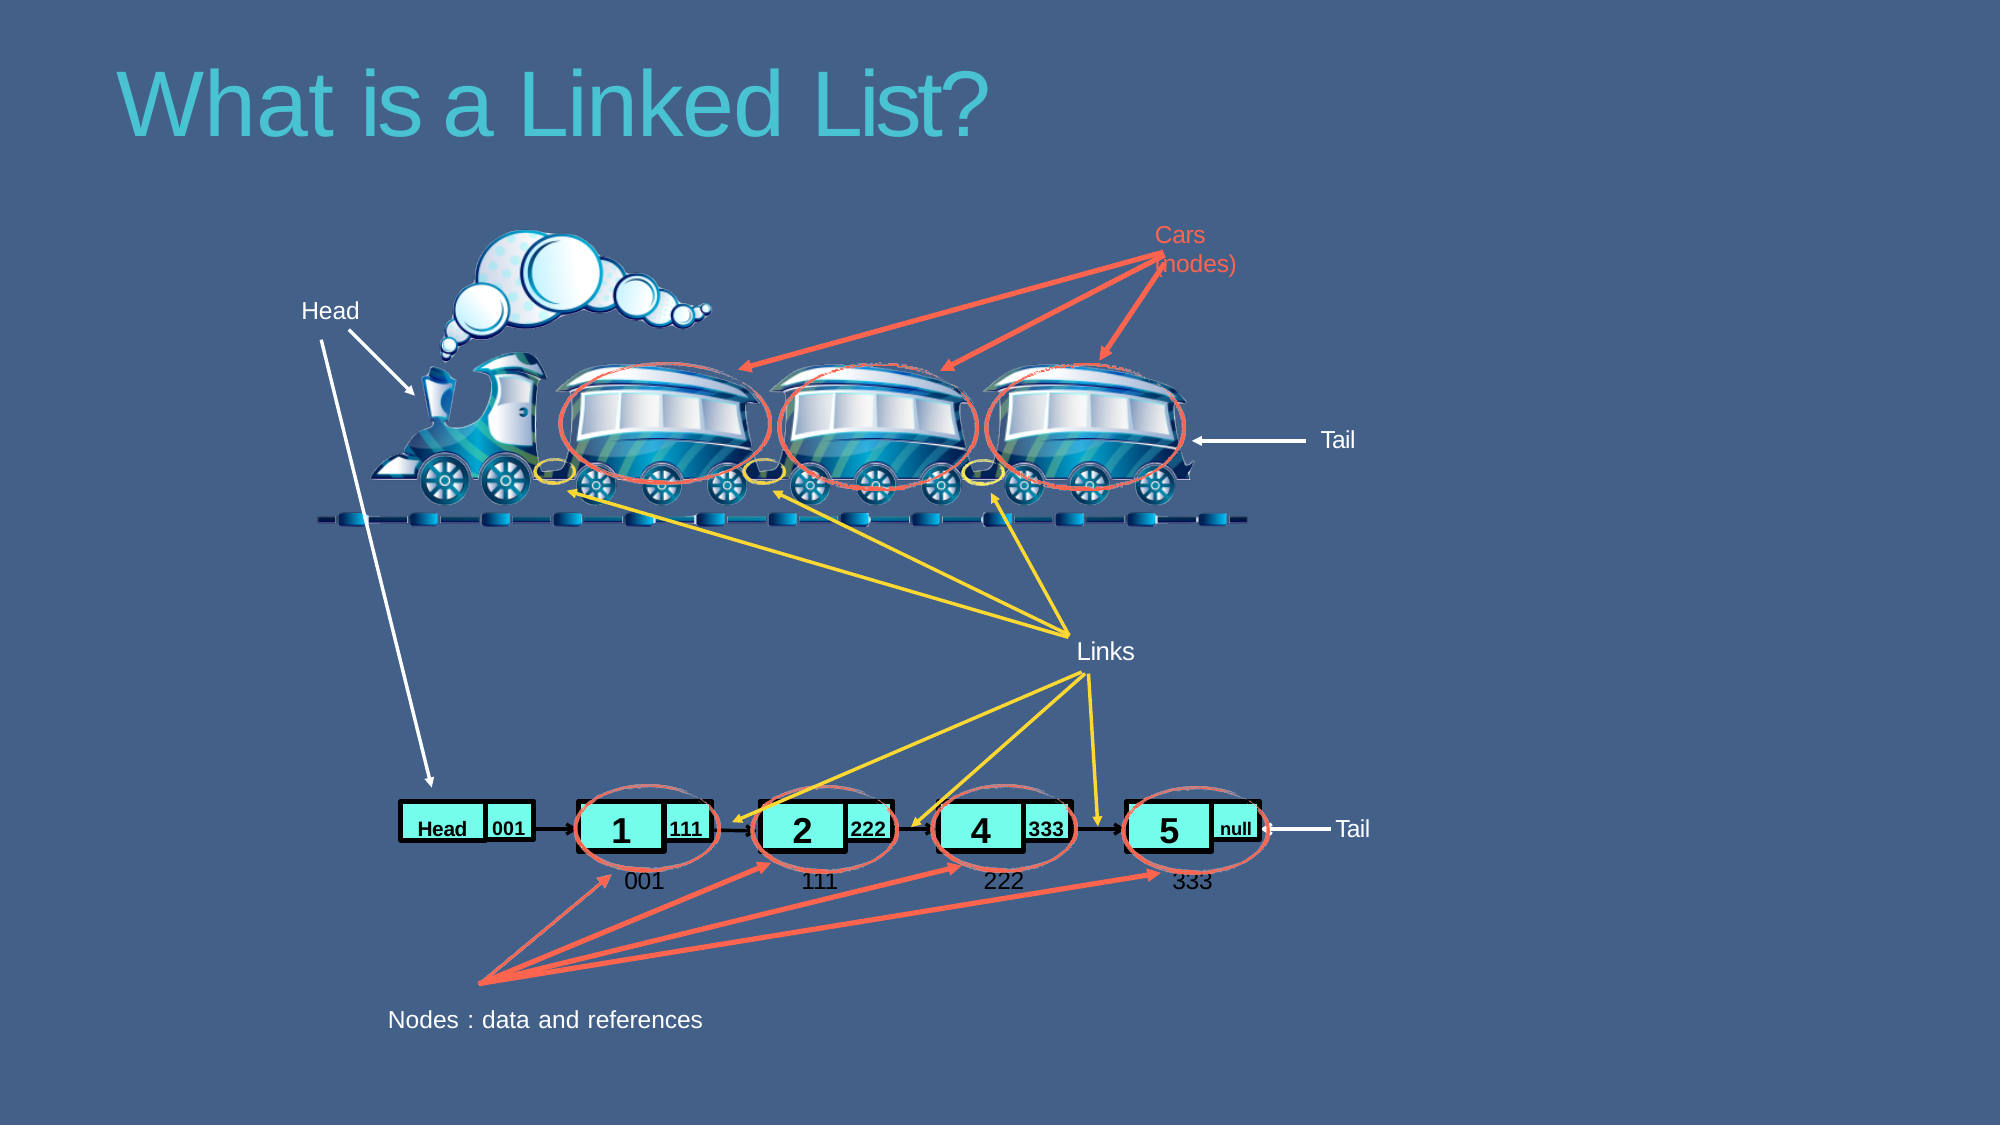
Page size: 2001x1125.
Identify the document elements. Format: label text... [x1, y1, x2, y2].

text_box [319, 328, 1306, 788]
text_box Nodes : data and references [386, 1002, 706, 1034]
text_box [1274, 822, 1332, 836]
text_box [476, 670, 1270, 986]
text_box Head [400, 801, 471, 841]
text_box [247, 183, 1317, 571]
title What is a Linked List? [32, 41, 1181, 231]
text_box Tail [1321, 422, 1359, 454]
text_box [533, 250, 1167, 326]
text_box Tail [1334, 810, 1374, 842]
